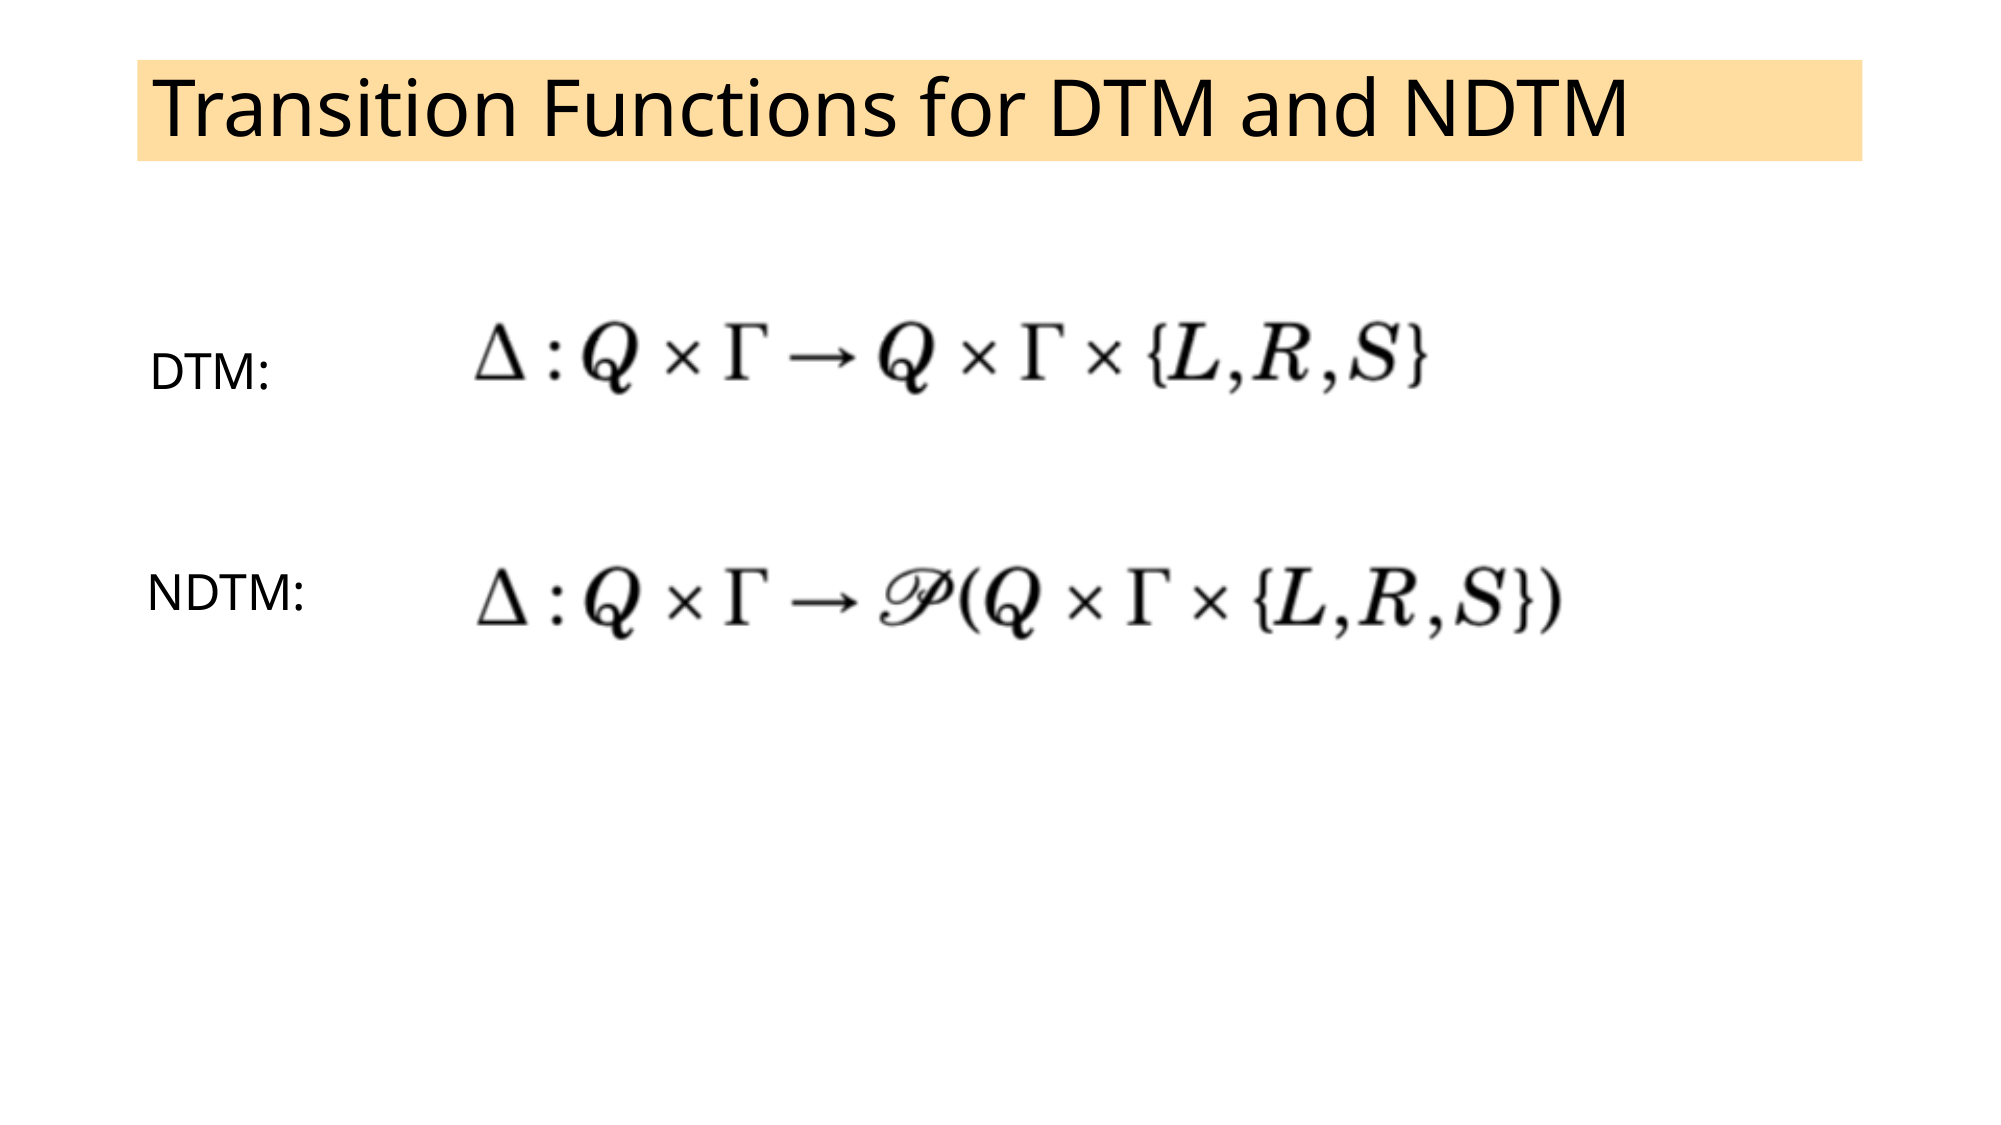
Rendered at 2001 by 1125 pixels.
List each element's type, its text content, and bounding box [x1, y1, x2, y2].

title Transition Functions for DTM and NDTM [137, 59, 1863, 162]
picture [440, 519, 1595, 668]
text_box DTM: [134, 332, 286, 407]
text_box NDTM: [131, 553, 321, 629]
picture [423, 272, 1462, 429]
